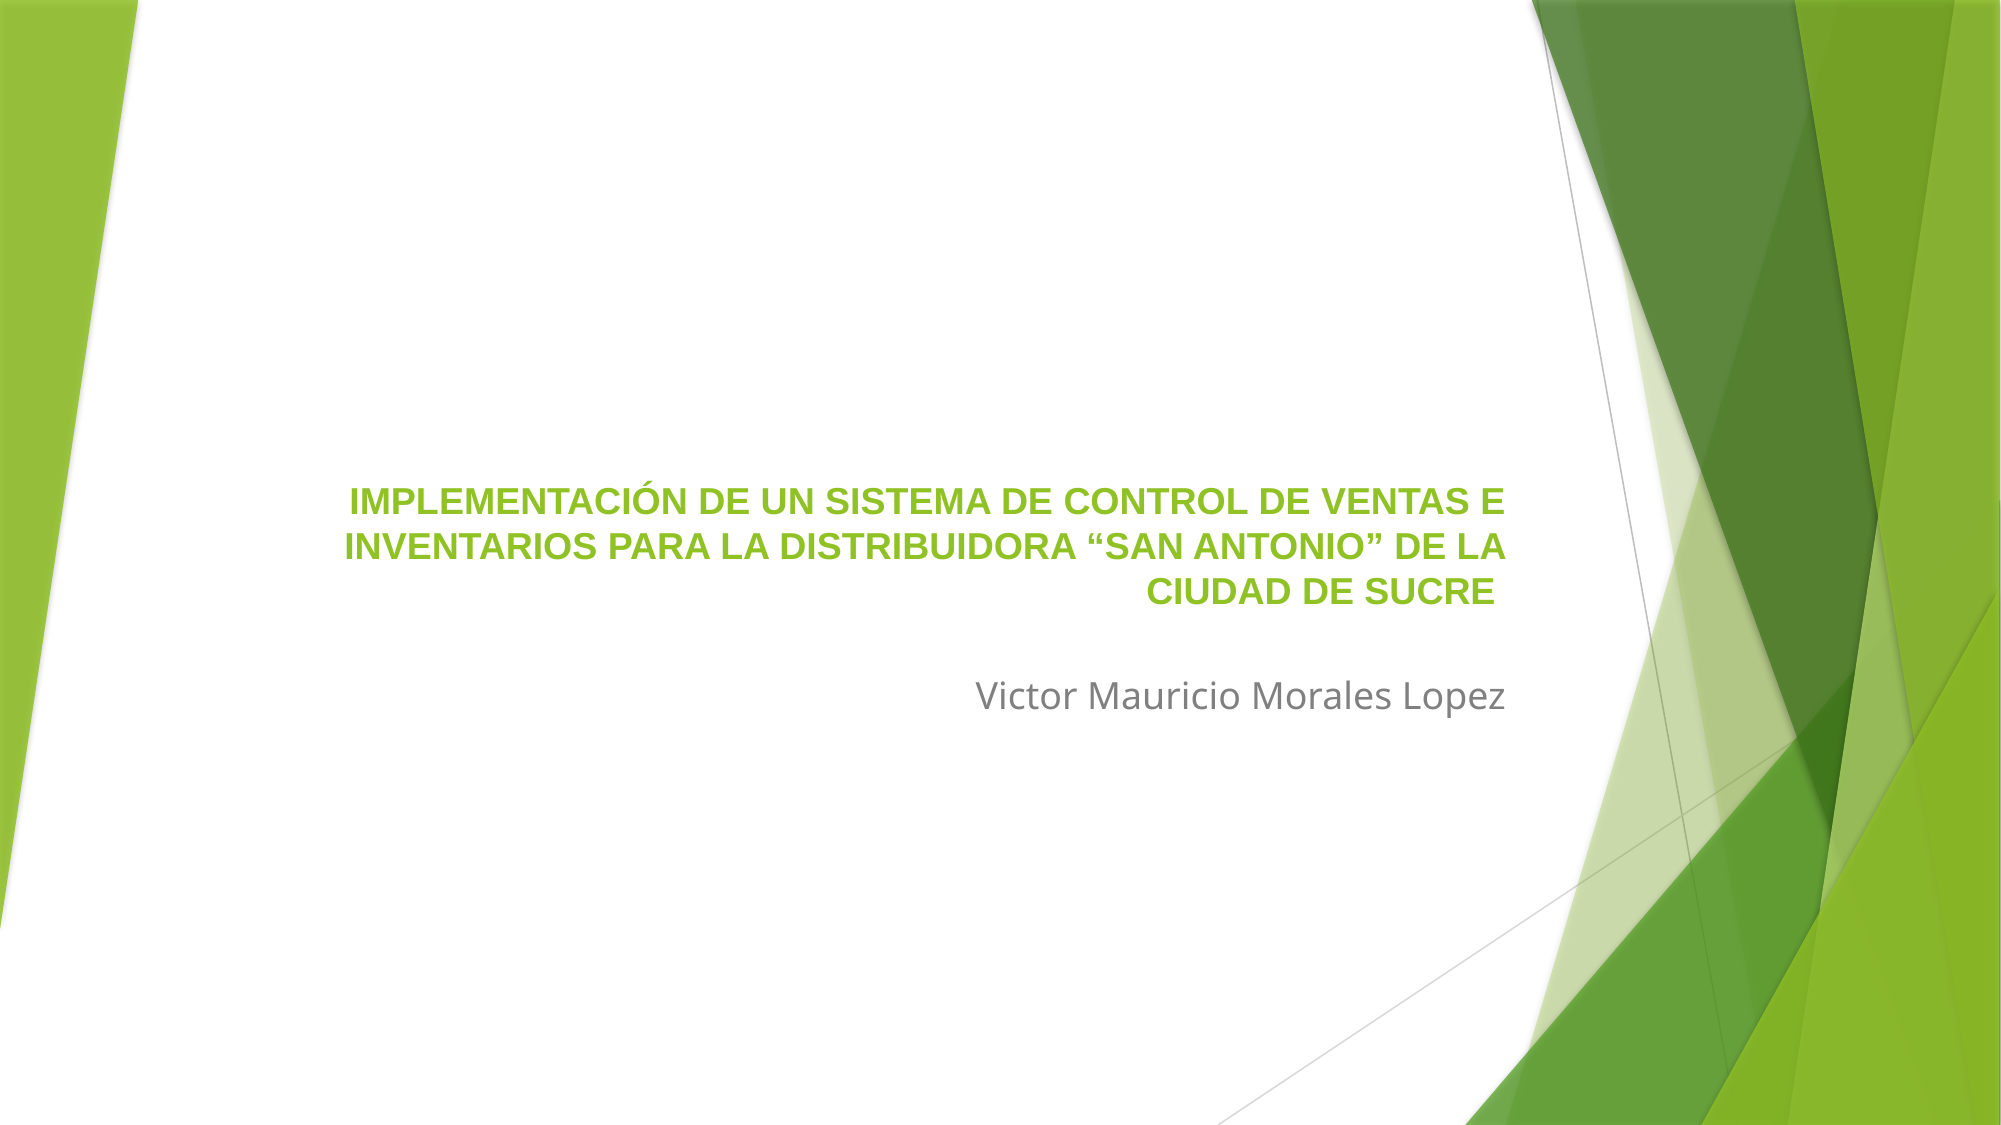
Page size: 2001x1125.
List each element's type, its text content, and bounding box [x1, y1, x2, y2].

subtitle Victor Mauricio Morales Lopez [247, 664, 1522, 845]
title IMPLEMENTACIÓN DE UN SISTEMA DE CONTROL DE VENTAS E INVENTARIOS PARA LA DISTRIBUIDORA “SAN ANTONIO” DE LA CIUDAD DE SUCRE [247, 394, 1522, 664]
